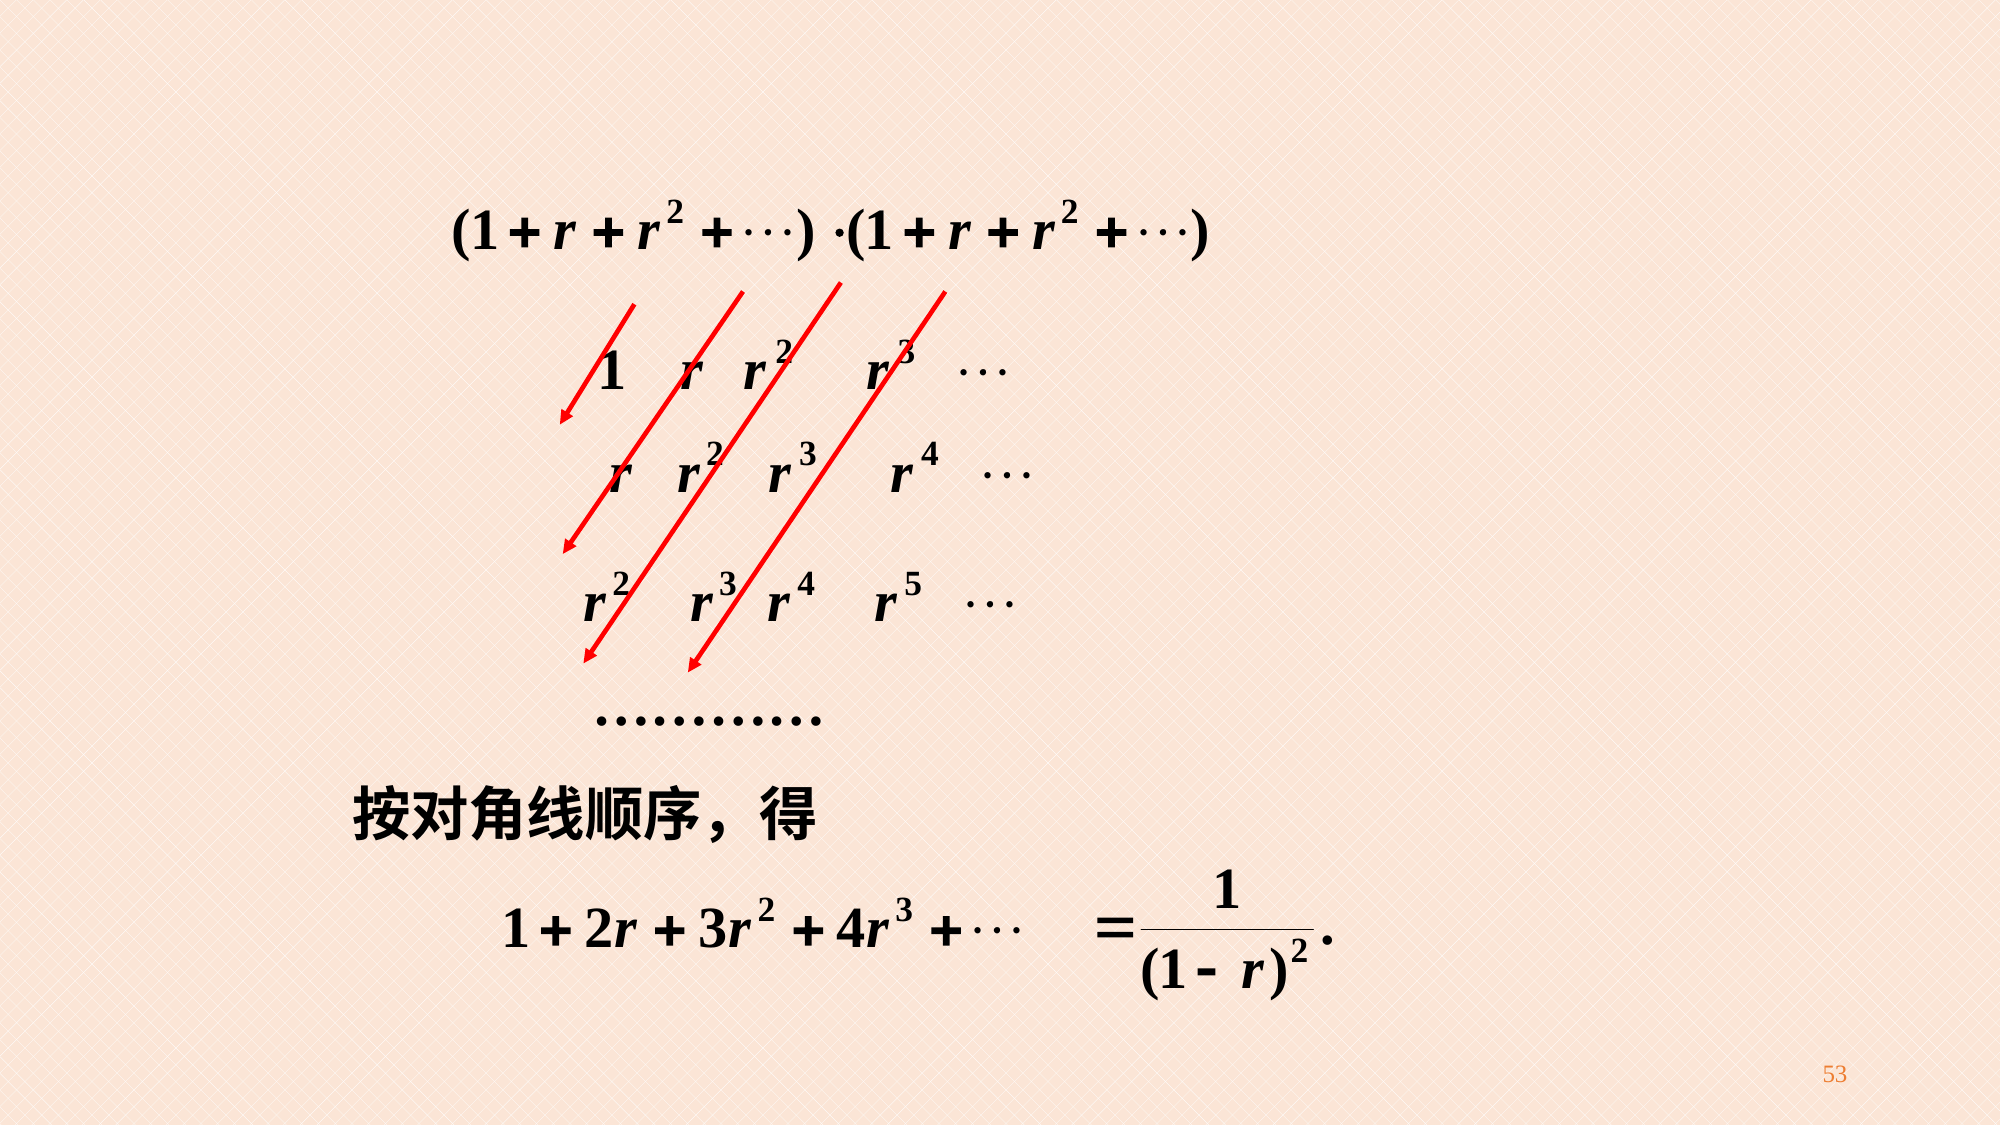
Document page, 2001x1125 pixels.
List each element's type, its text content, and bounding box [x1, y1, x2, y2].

text_box [687, 626, 720, 673]
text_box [1088, 857, 1337, 1008]
text_box [559, 362, 598, 425]
text_box ………… [577, 659, 991, 745]
slide_number 53 [1412, 1042, 1863, 1103]
text_box [583, 626, 609, 664]
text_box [606, 433, 1036, 497]
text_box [501, 889, 1027, 955]
text_box [562, 490, 606, 554]
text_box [450, 191, 1213, 269]
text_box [598, 331, 1013, 394]
text_box 按对角线顺序，得 [337, 769, 975, 855]
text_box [580, 563, 1020, 626]
